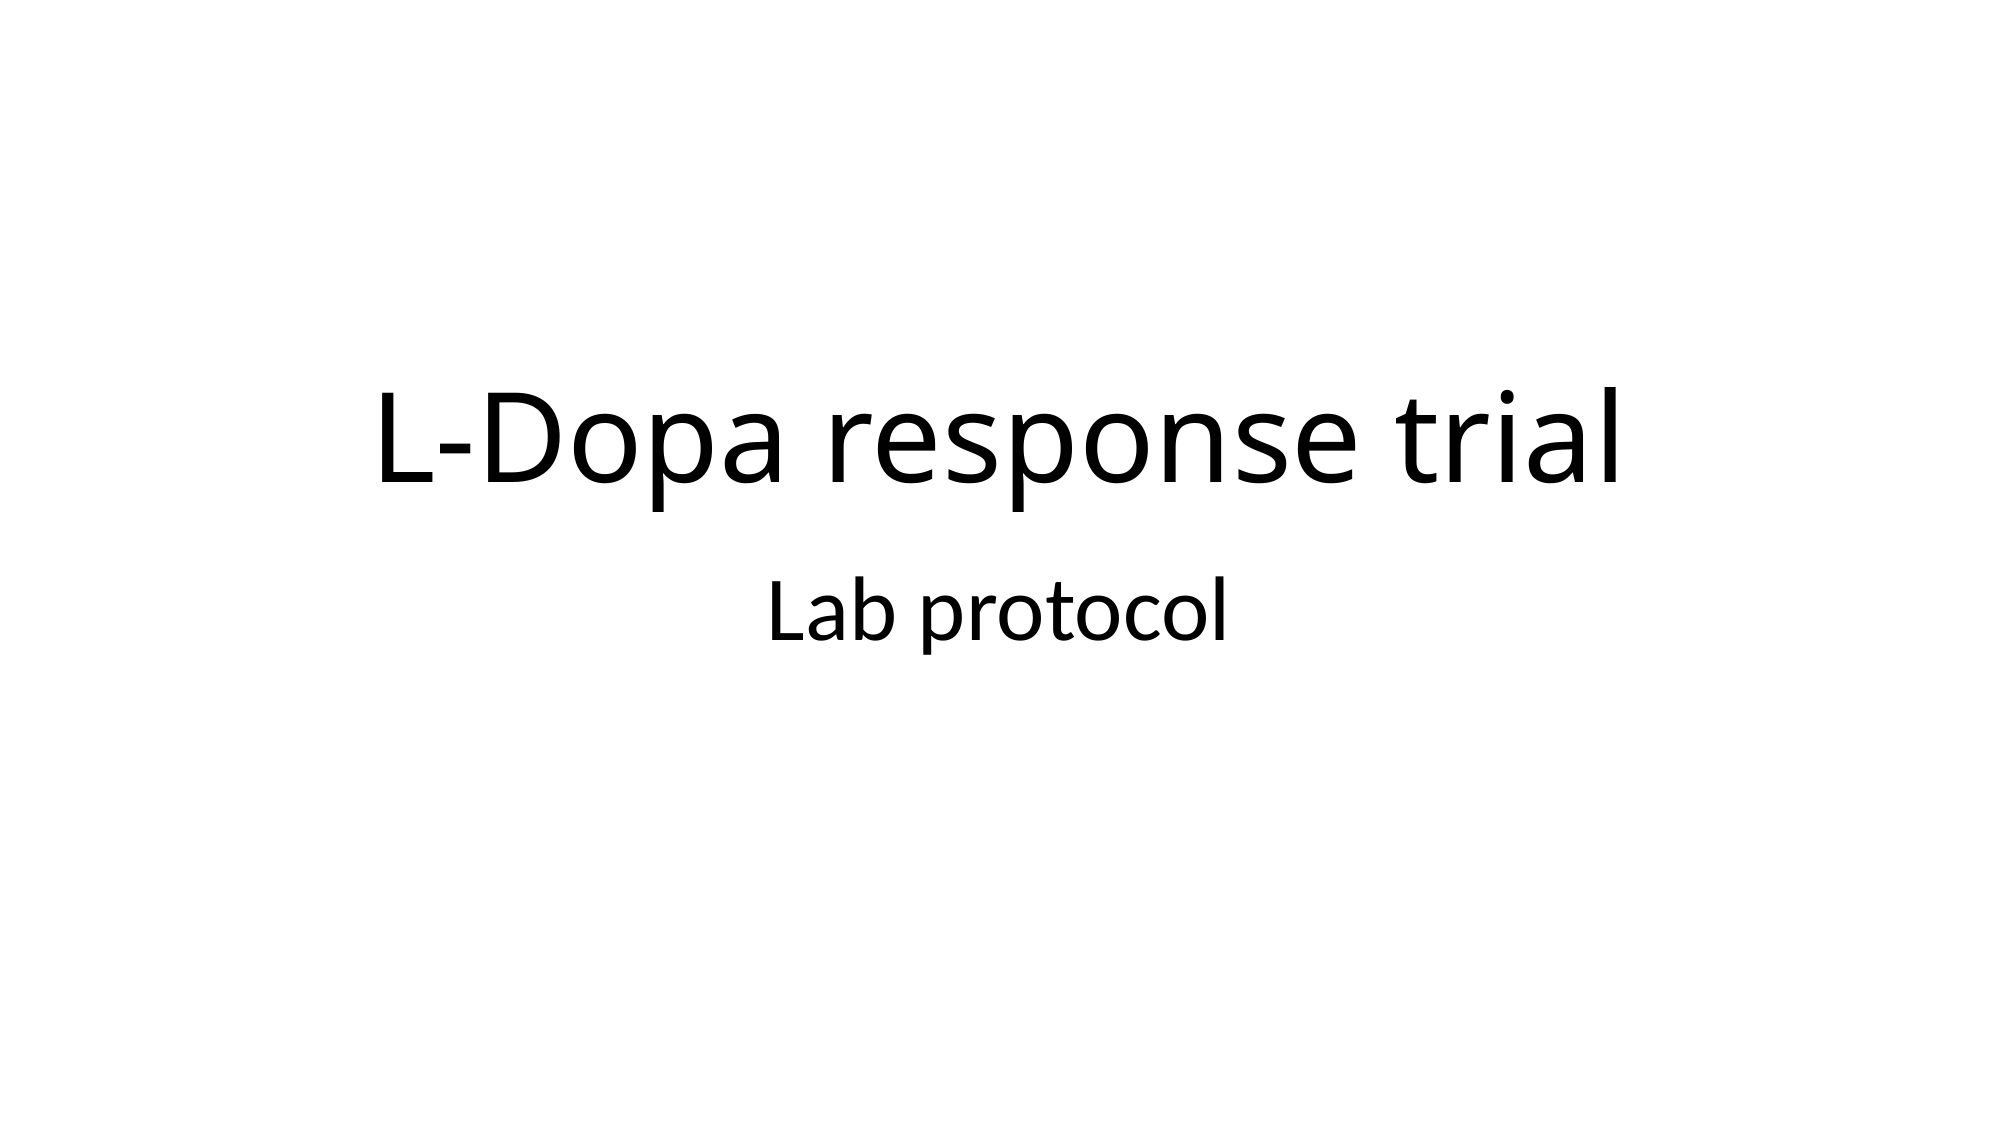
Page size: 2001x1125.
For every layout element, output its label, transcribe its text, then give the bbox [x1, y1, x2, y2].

title L-Dopa response trial [136, 334, 1862, 550]
list Lab protocol [136, 553, 1862, 800]
